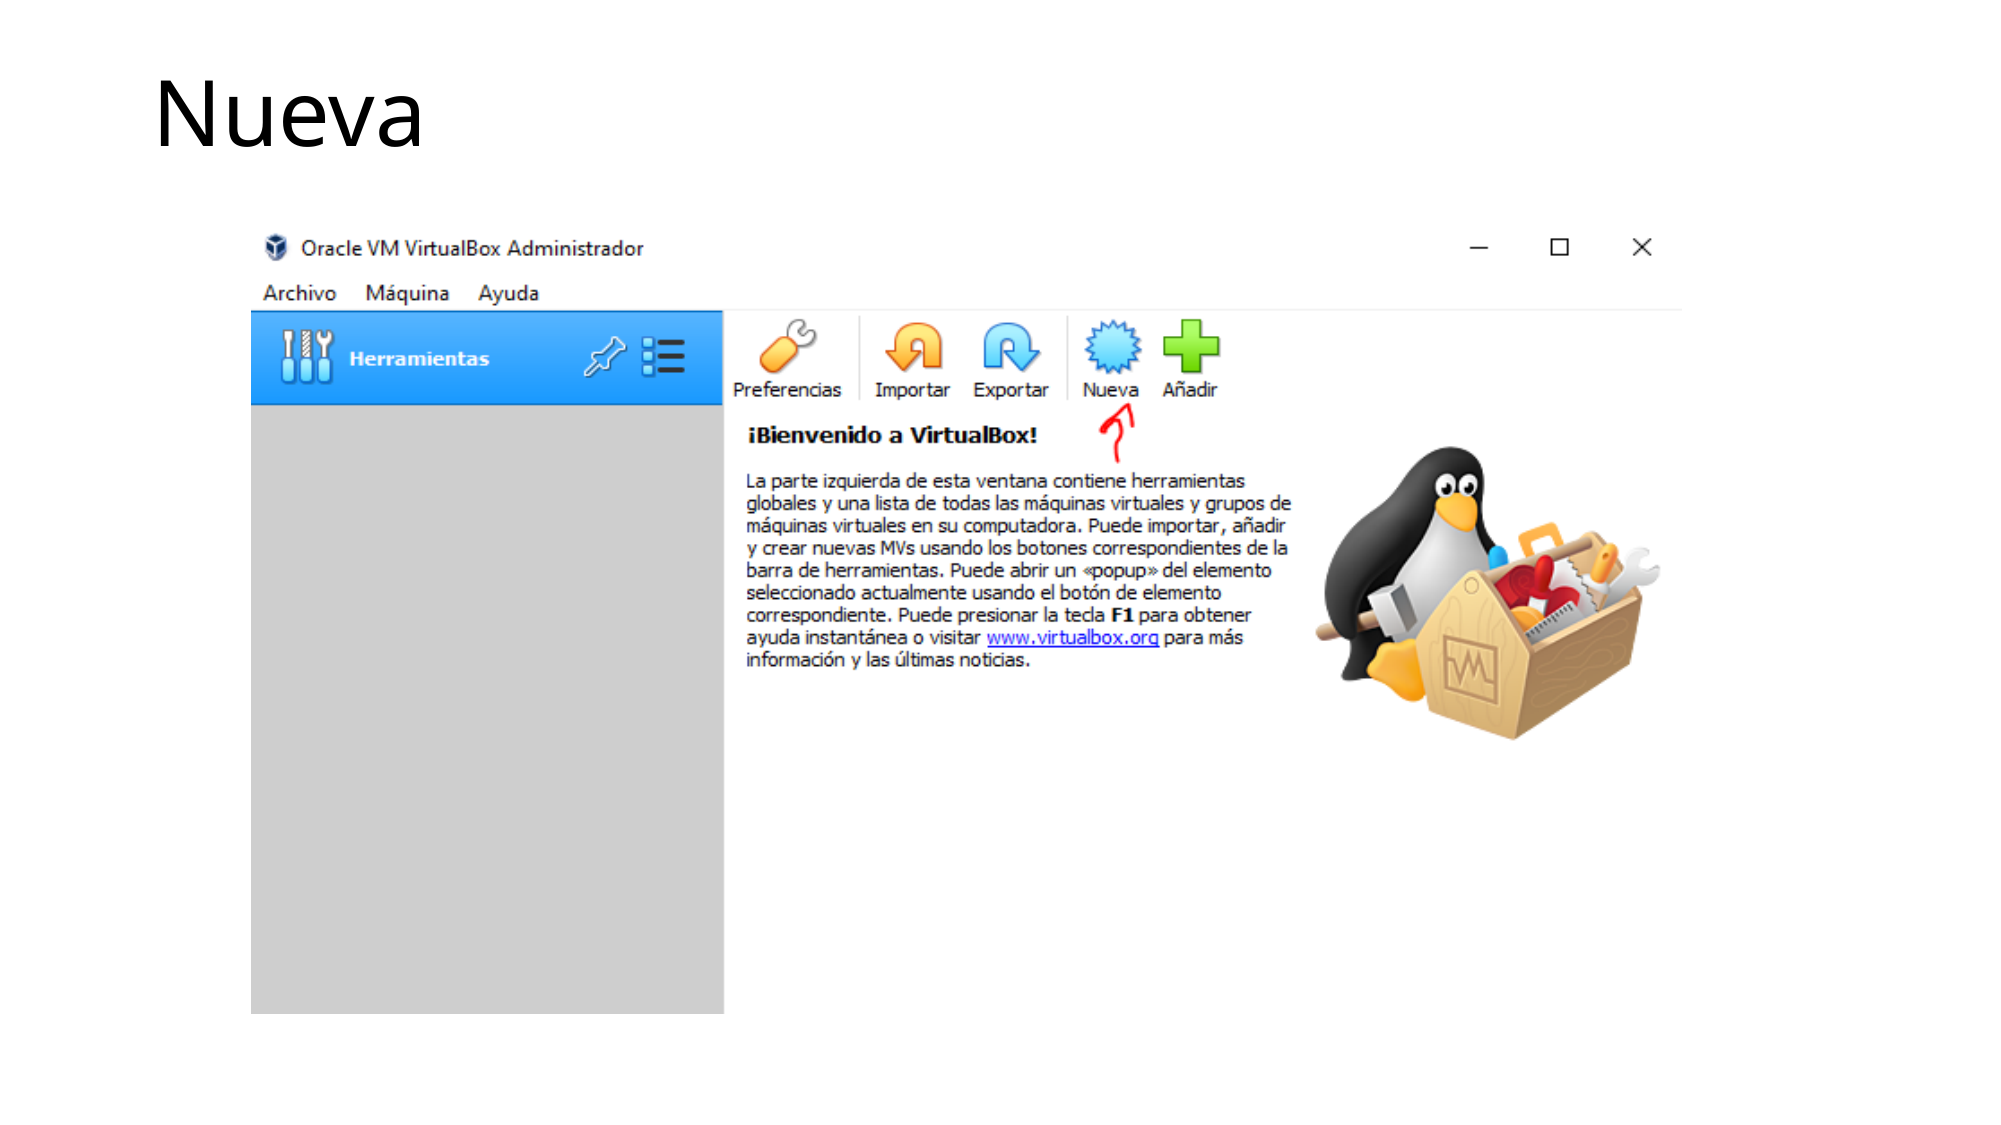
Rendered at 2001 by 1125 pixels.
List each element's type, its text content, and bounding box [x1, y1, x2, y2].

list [251, 225, 1682, 1014]
title Nueva [137, 59, 1863, 175]
